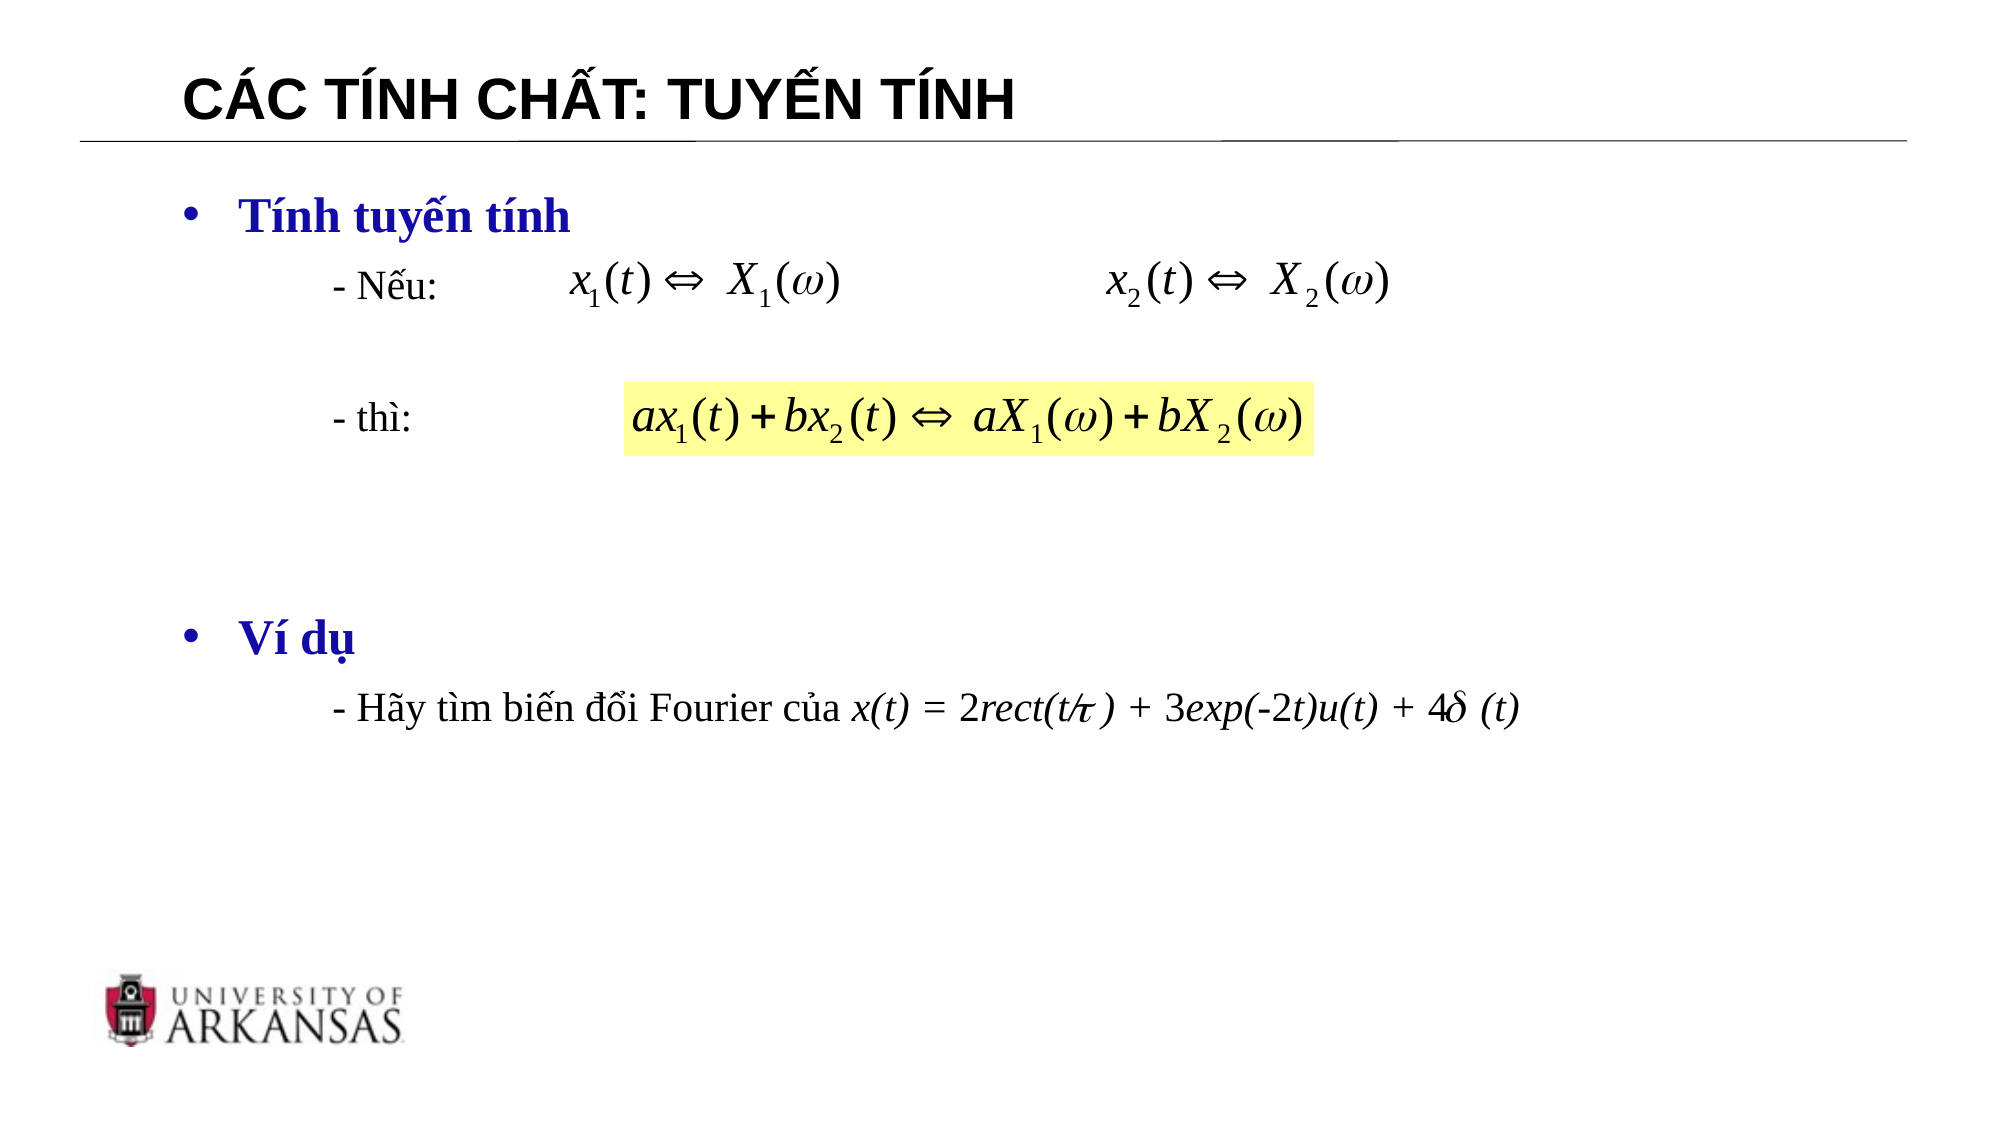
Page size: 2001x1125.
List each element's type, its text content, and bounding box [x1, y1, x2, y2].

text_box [1097, 246, 1400, 319]
title CÁC TÍNH CHẤT: TUYẾN TÍNH [167, 41, 1601, 140]
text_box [1438, 681, 1480, 734]
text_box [560, 247, 849, 319]
subtitle Tính tuyến tính - Nếu: - thì: Ví dụ - Hãy tìm biến đổi Fourier của x(t) = 2rect(t/ ) + 3exp(-2t)u(t) + 4 (t) [167, 181, 1793, 969]
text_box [1069, 694, 1108, 733]
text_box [624, 382, 1315, 456]
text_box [93, 969, 407, 1047]
